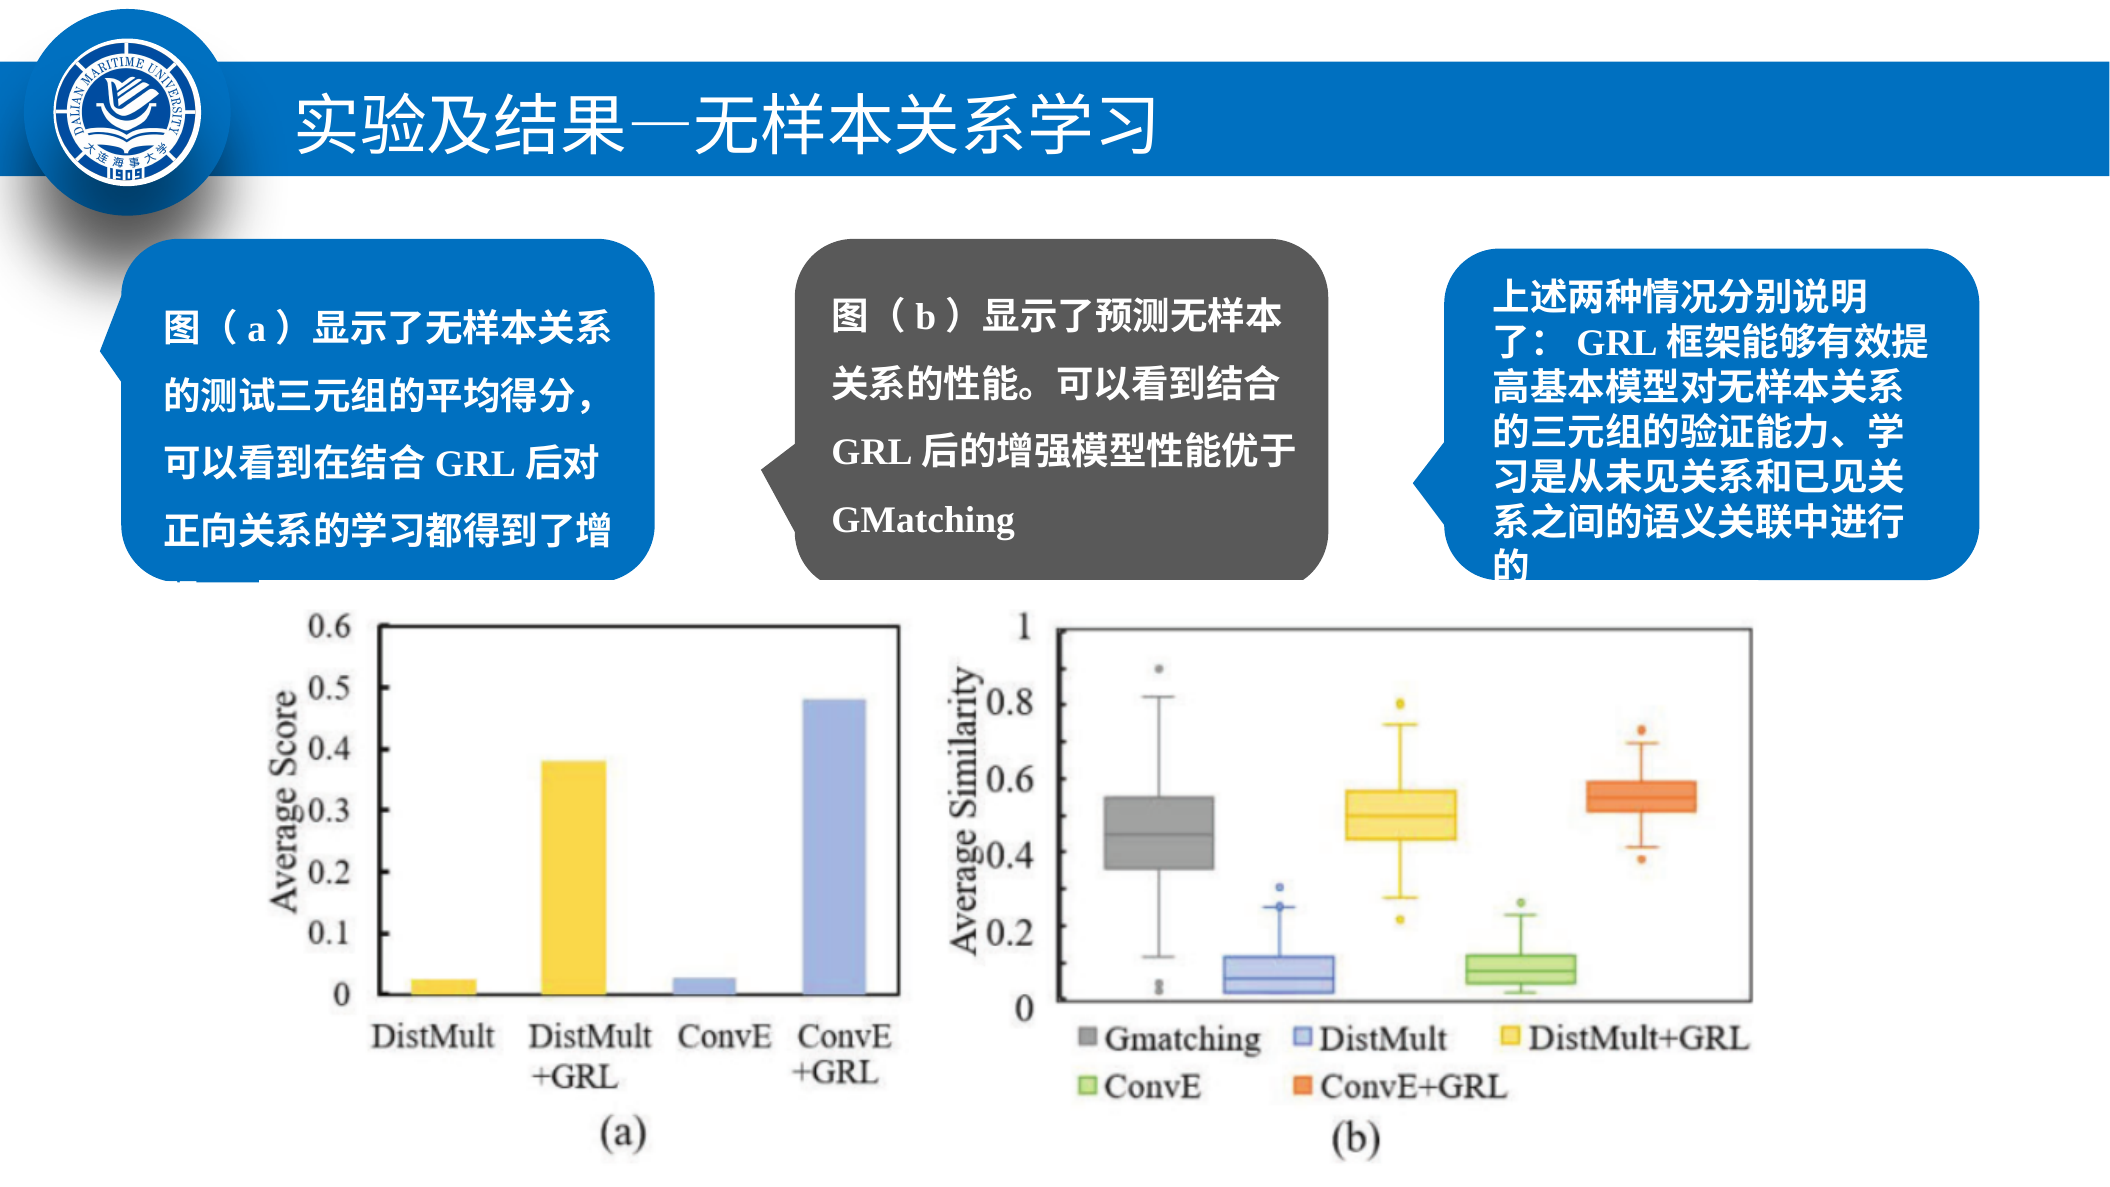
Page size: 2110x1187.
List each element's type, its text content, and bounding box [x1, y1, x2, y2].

picture [50, 37, 201, 186]
text_box 图（b）显示了预测无样本关系的性能。可以看到结合GRL后的增强模型性能优于GMatching [816, 262, 1315, 548]
text_box 图（a）显示了无样本关系的测试三元组的平均得分，可以看到在结合GRL后对正向关系的学习都得到了增强 [148, 274, 641, 627]
text_box 上述两种情况分别说明了：GRL框架能够有效提高基本模型对无样本关系的三元组的验证能力、学习是从未见关系和已见关系之间的语义关联中进行的 [1477, 265, 1947, 596]
text_box [1411, 247, 1981, 577]
list 实验及结果—无样本关系学习 [278, 86, 1332, 169]
text_box [759, 237, 1330, 580]
picture [259, 580, 1759, 1187]
text_box [98, 237, 656, 575]
